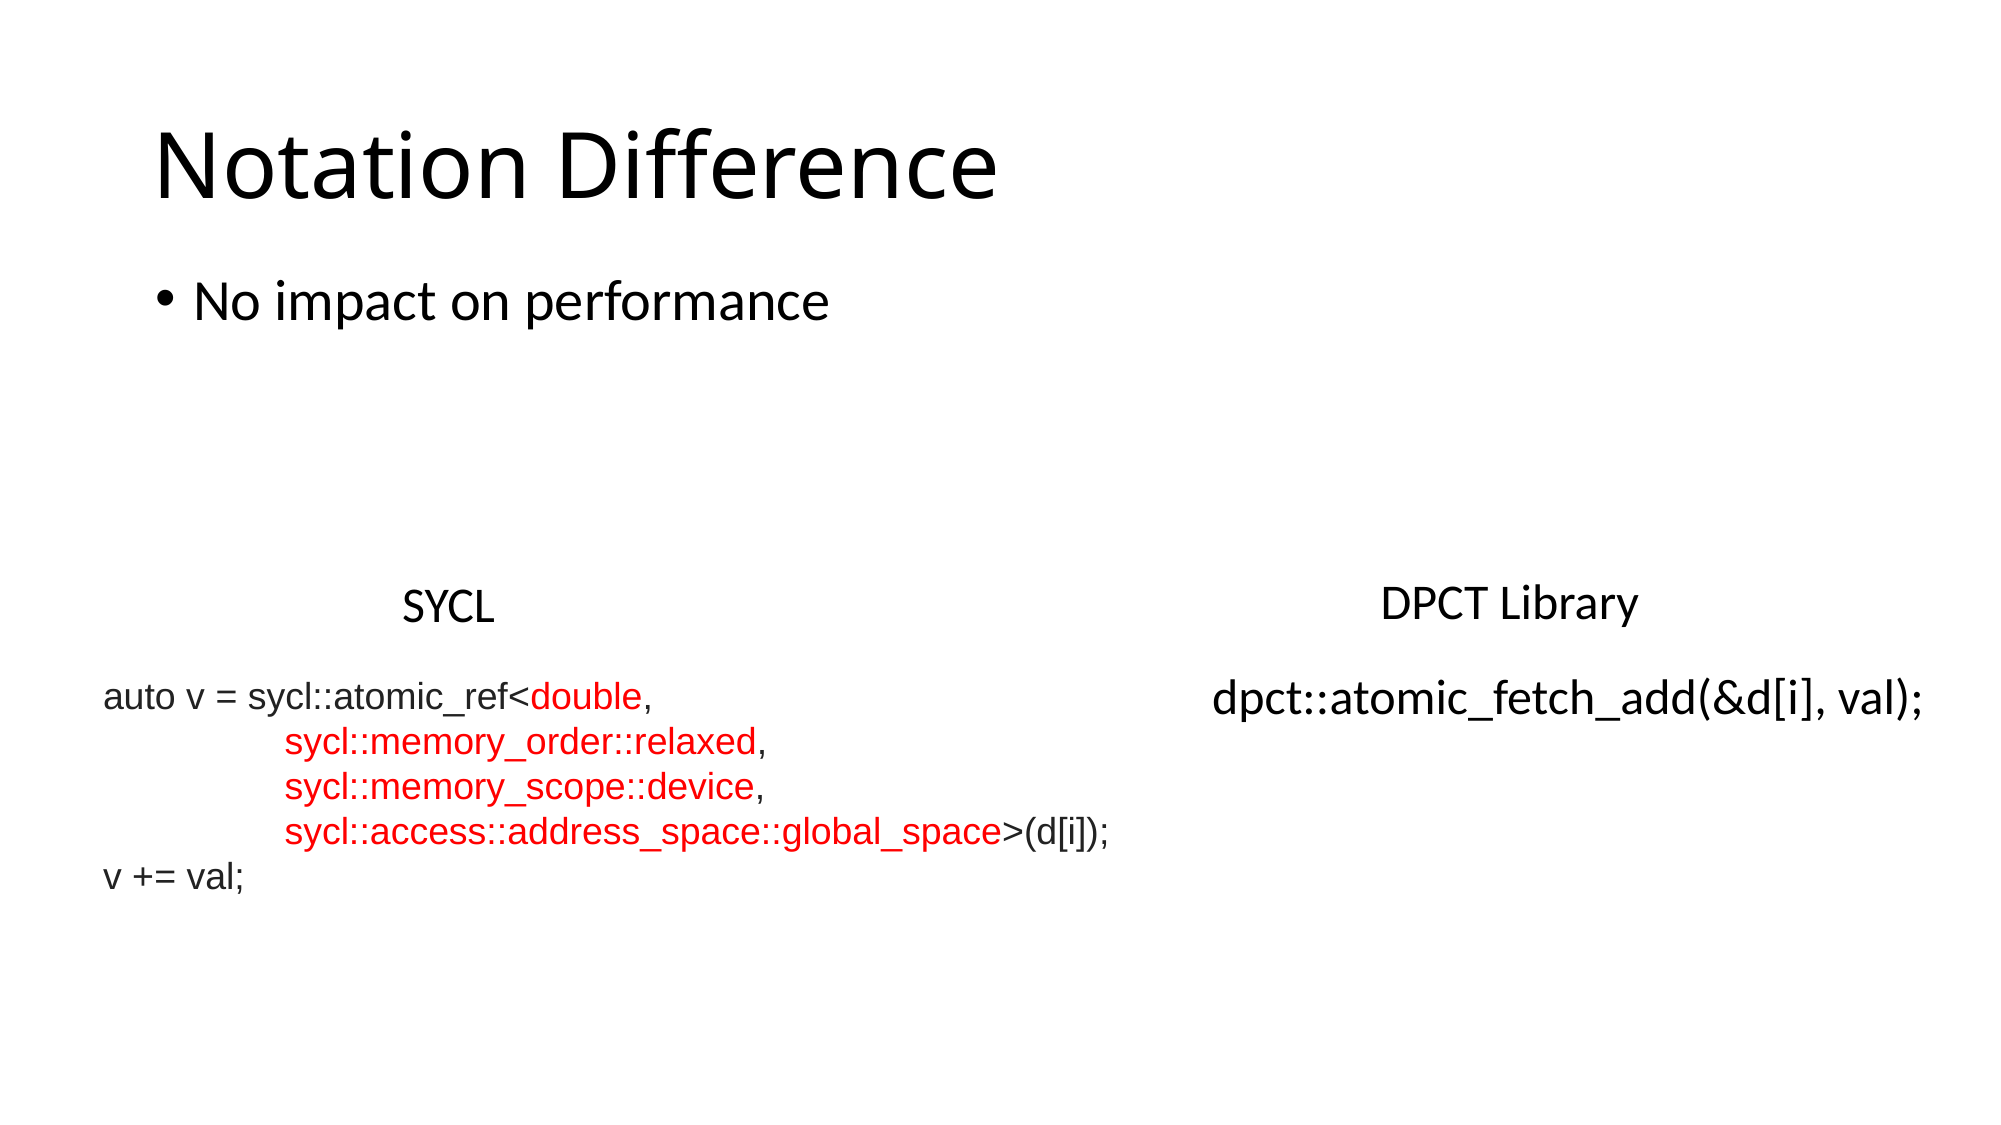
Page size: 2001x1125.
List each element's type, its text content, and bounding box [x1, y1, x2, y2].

text_box DPCT Library [1365, 562, 1670, 638]
text_box SYCL [387, 565, 602, 640]
list No impact on performance [140, 262, 1866, 455]
text_box auto v = sycl::atomic_ref<double, sycl::memory_order::relaxed, sycl::memory_scope::device, sycl::access::address_space::global_space>(d[i]); v += val; [88, 664, 1234, 905]
text_box dpct::atomic_fetch_add(&d[i], val); [1197, 657, 1977, 733]
title Notation Difference [137, 59, 1863, 278]
